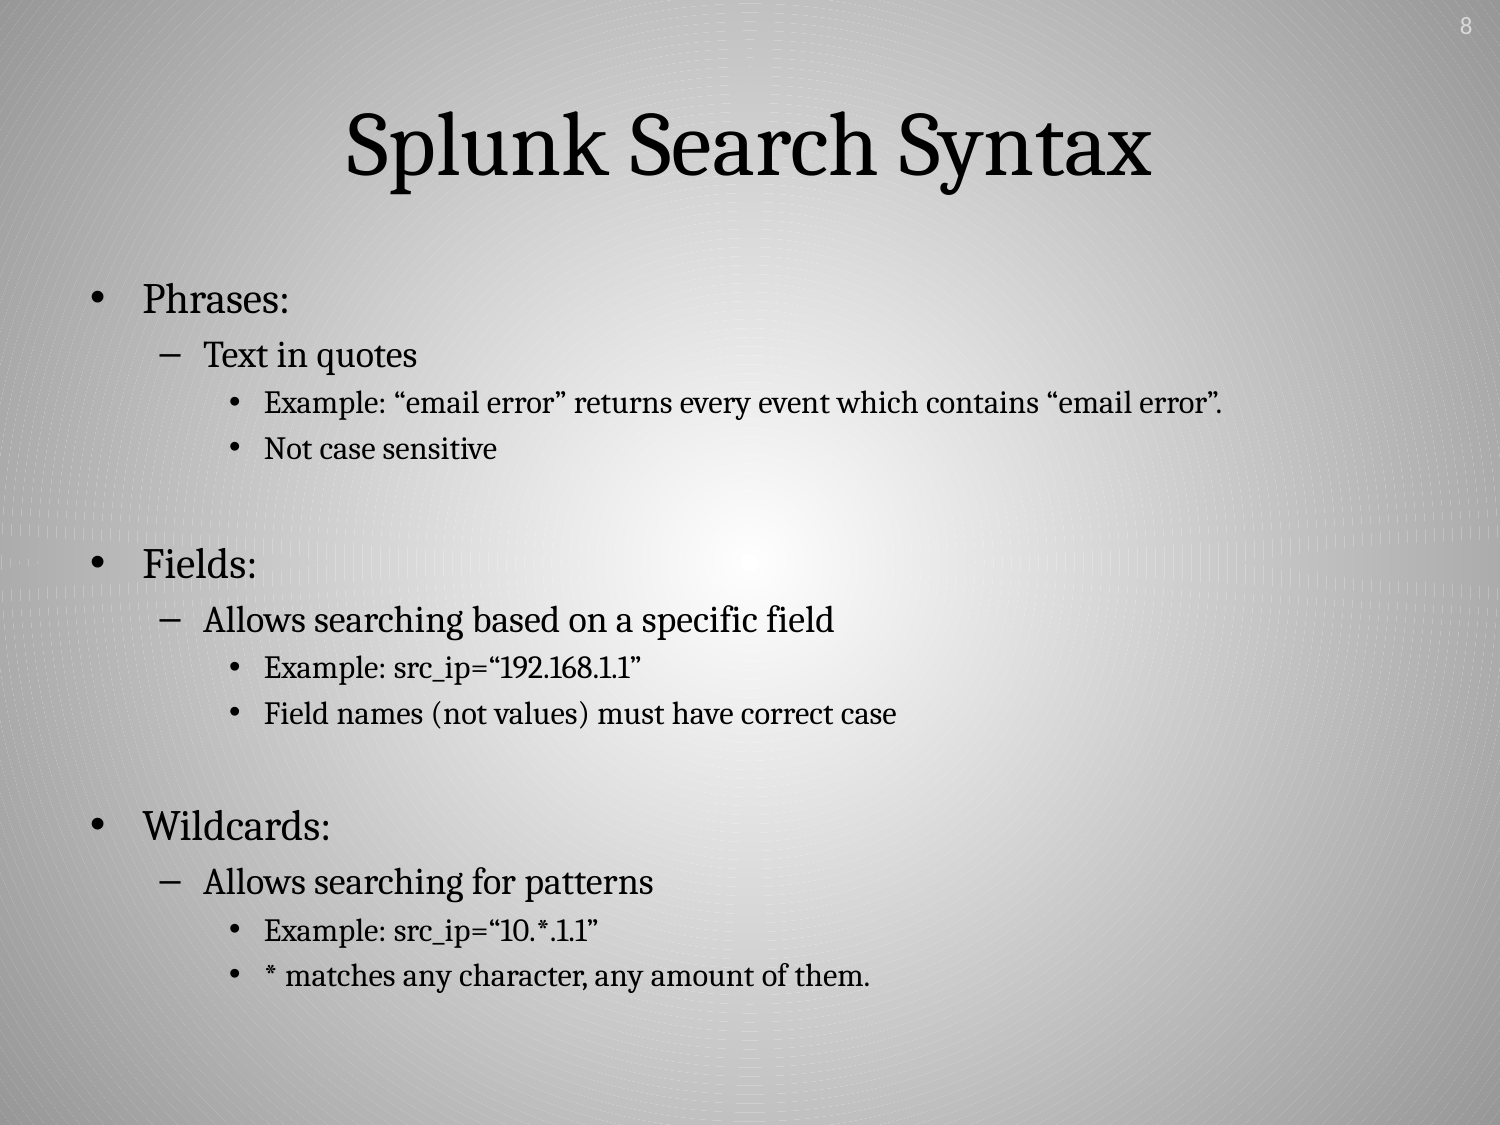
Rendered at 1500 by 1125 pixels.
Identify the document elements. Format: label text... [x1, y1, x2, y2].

slide_number 8 [1287, 5, 1488, 44]
title Splunk Search Syntax [75, 45, 1425, 233]
list Phrases: Text in quotes Example: “email error” returns every event which contains “email error”. Not case sensitive Fields: Allows searching based on a specific field Example: src_ip=“192.168.1.1” Field names (not values) must have correct case Wildcards: Allows searching for patterns Example: src_ip=“10.*.1.1” * matches any character, any amount of them. [75, 262, 1425, 1005]
